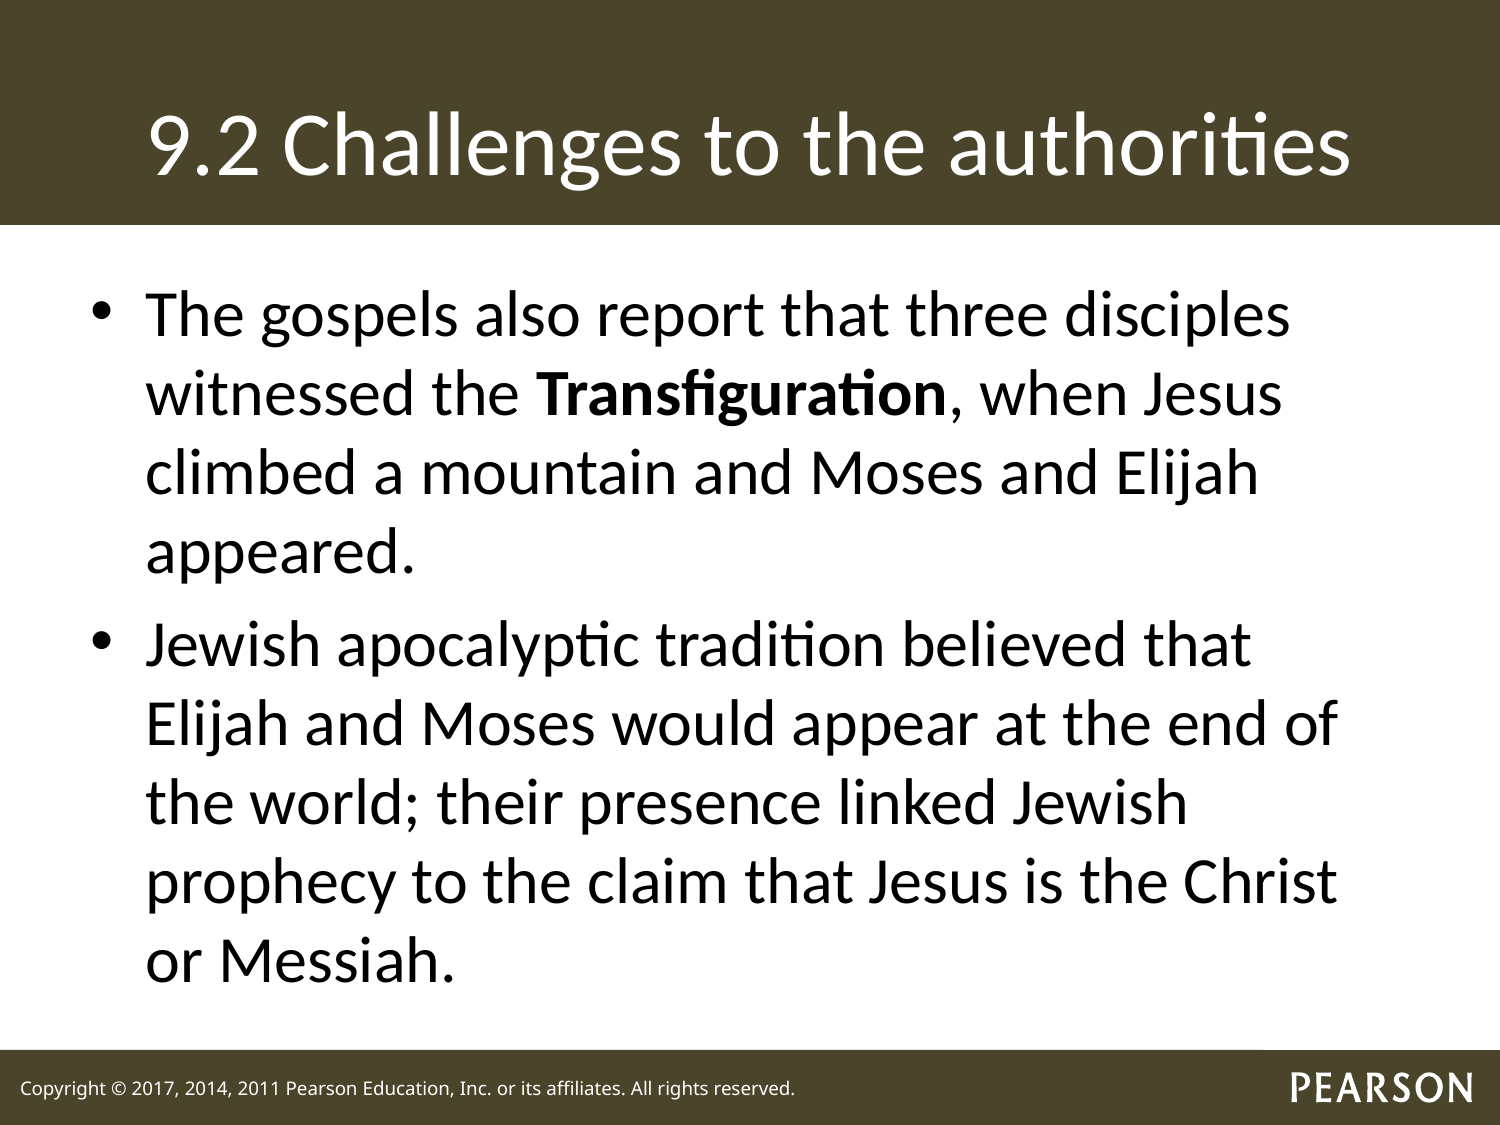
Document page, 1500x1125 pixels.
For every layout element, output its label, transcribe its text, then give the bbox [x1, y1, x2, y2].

list The gospels also report that three disciples witnessed the Transfiguration, when Jesus climbed a mountain and Moses and Elijah appeared. Jewish apocalyptic tradition believed that Elijah and Moses would appear at the end of the world; their presence linked Jewish prophecy to the claim that Jesus is the Christ or Messiah. [75, 262, 1425, 1005]
title 9.2 Challenges to the authorities [75, 45, 1425, 233]
